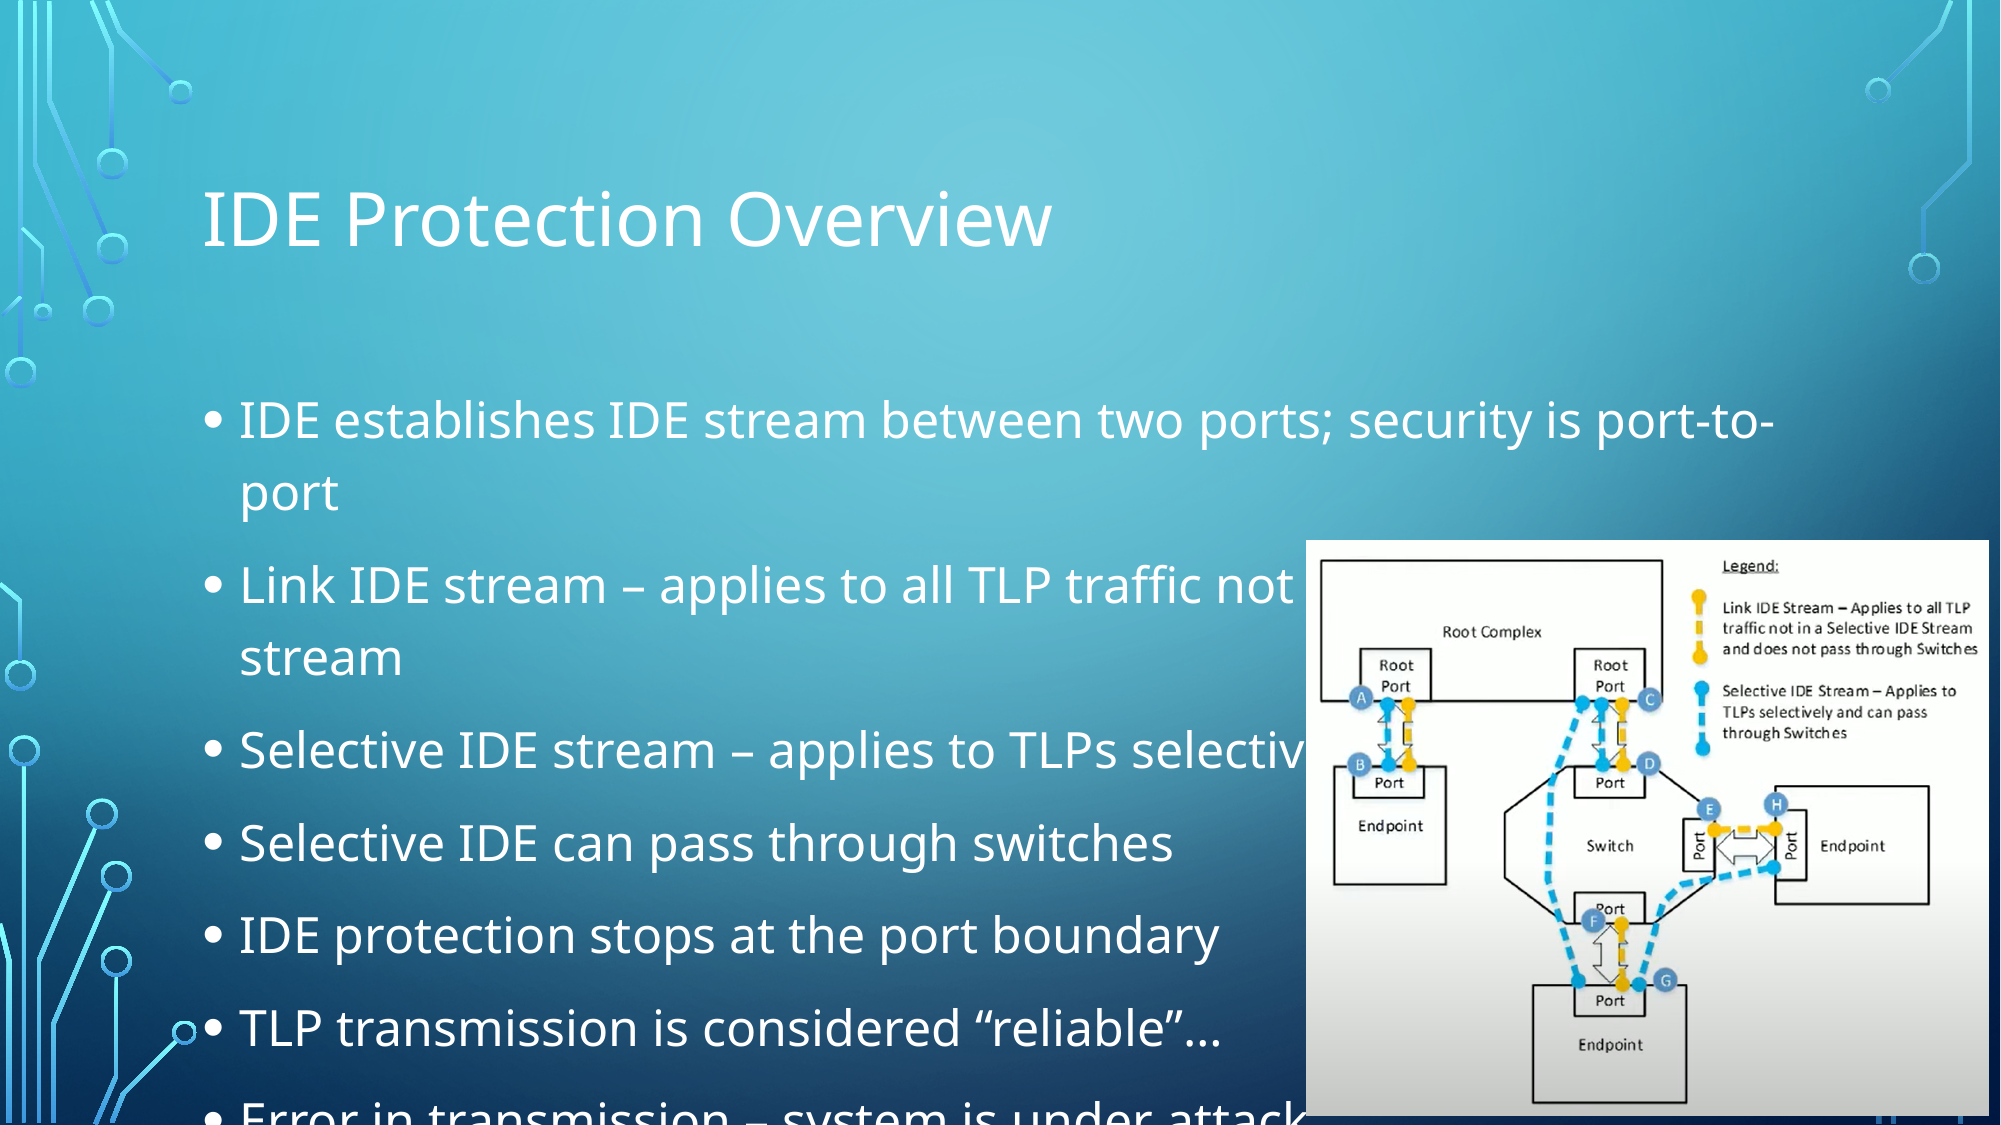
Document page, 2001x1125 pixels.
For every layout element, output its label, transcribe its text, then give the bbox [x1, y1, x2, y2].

picture [1306, 539, 1989, 1116]
title IDE Protection Overview [187, 101, 1813, 344]
list IDE establishes IDE stream between two ports; security is port-to-port Link IDE stream – applies to all TLP traffic not in a selective IDE stream Selective IDE stream – applies to TLPs selectively Selective IDE can pass through switches IDE protection stops at the port boundary TLP transmission is considered “reliable”… Error in transmission – system is under attack [187, 369, 1846, 1116]
